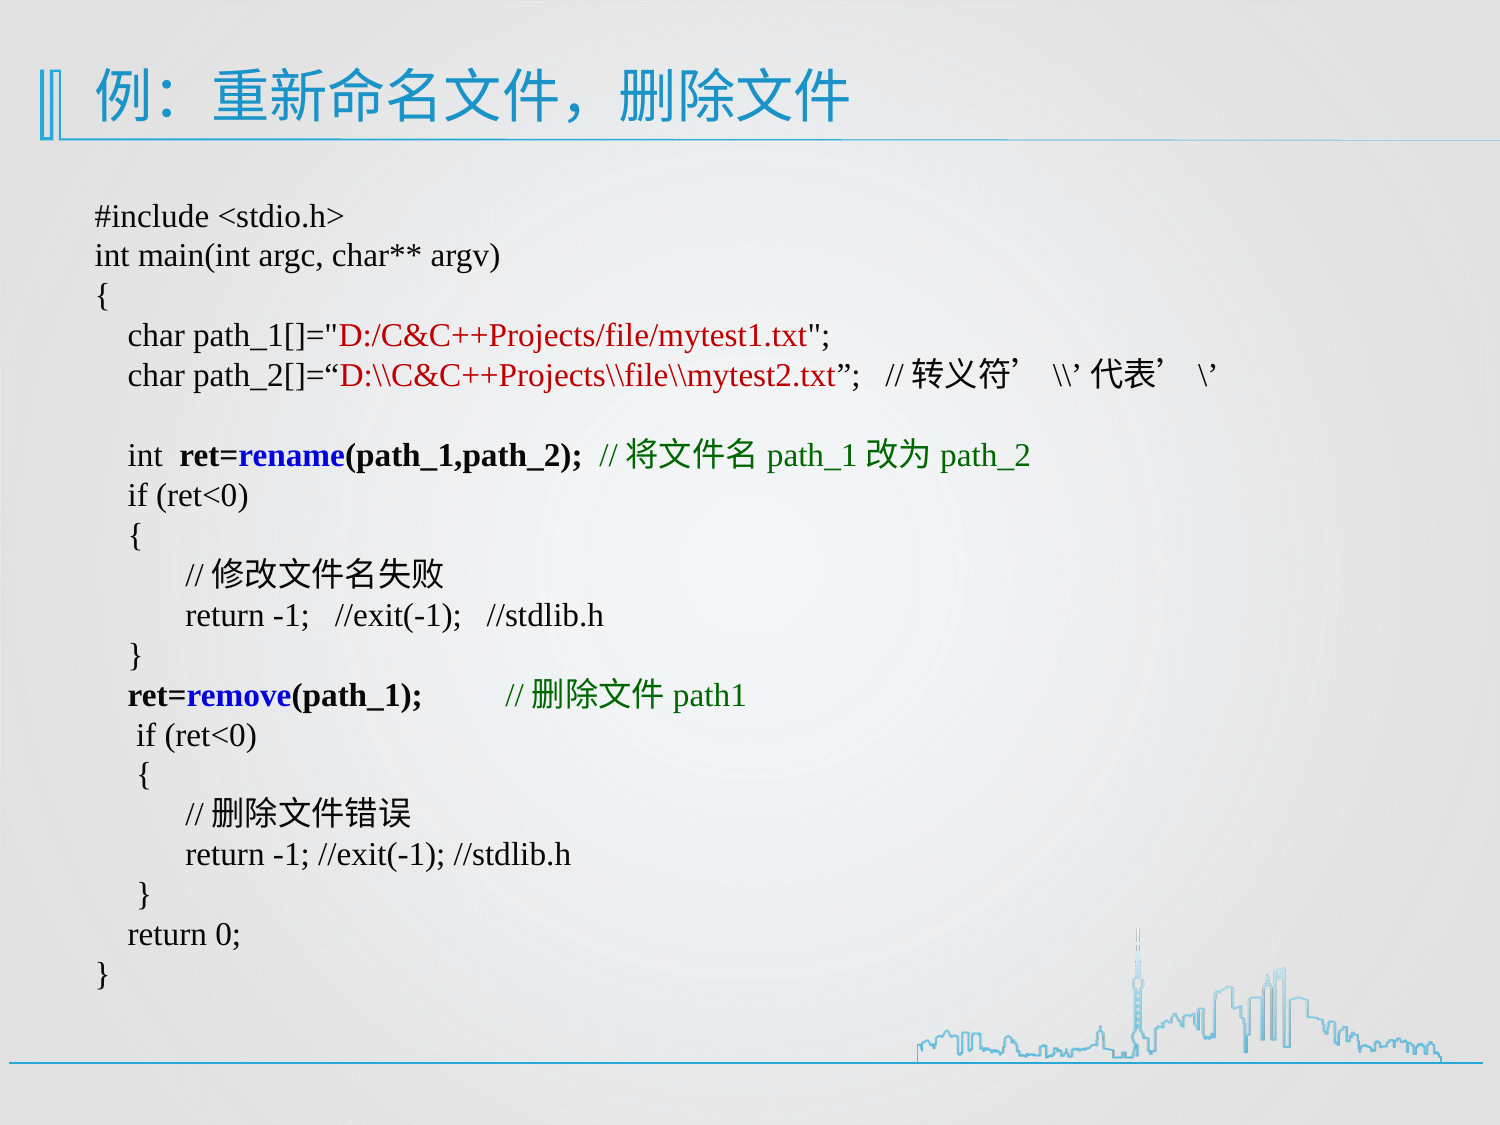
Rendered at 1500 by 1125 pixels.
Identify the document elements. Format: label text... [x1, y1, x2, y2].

title 例：重新命名文件，删除文件 [79, 41, 1407, 138]
list #include <stdio.h> int main(int argc, char** argv) { char path_1[]="D:/C&C++Projects/file/mytest1.txt"; char path_2[]=“D:\\C&C++Projects\\file\\mytest2.txt”; //转义符’\\’代表’\’ int ret=rename(path_1,path_2); //将文件名path_1改为path_2 if (ret<0) { //修改文件名失败 return -1; //exit(-1); //stdlib.h } ret=remove(path_1); //删除文件path1 if (ret<0) { //删除文件错误 return -1; //exit(-1); //stdlib.h } return 0; } [79, 186, 1407, 1063]
picture [0, 0, 1500, 1125]
